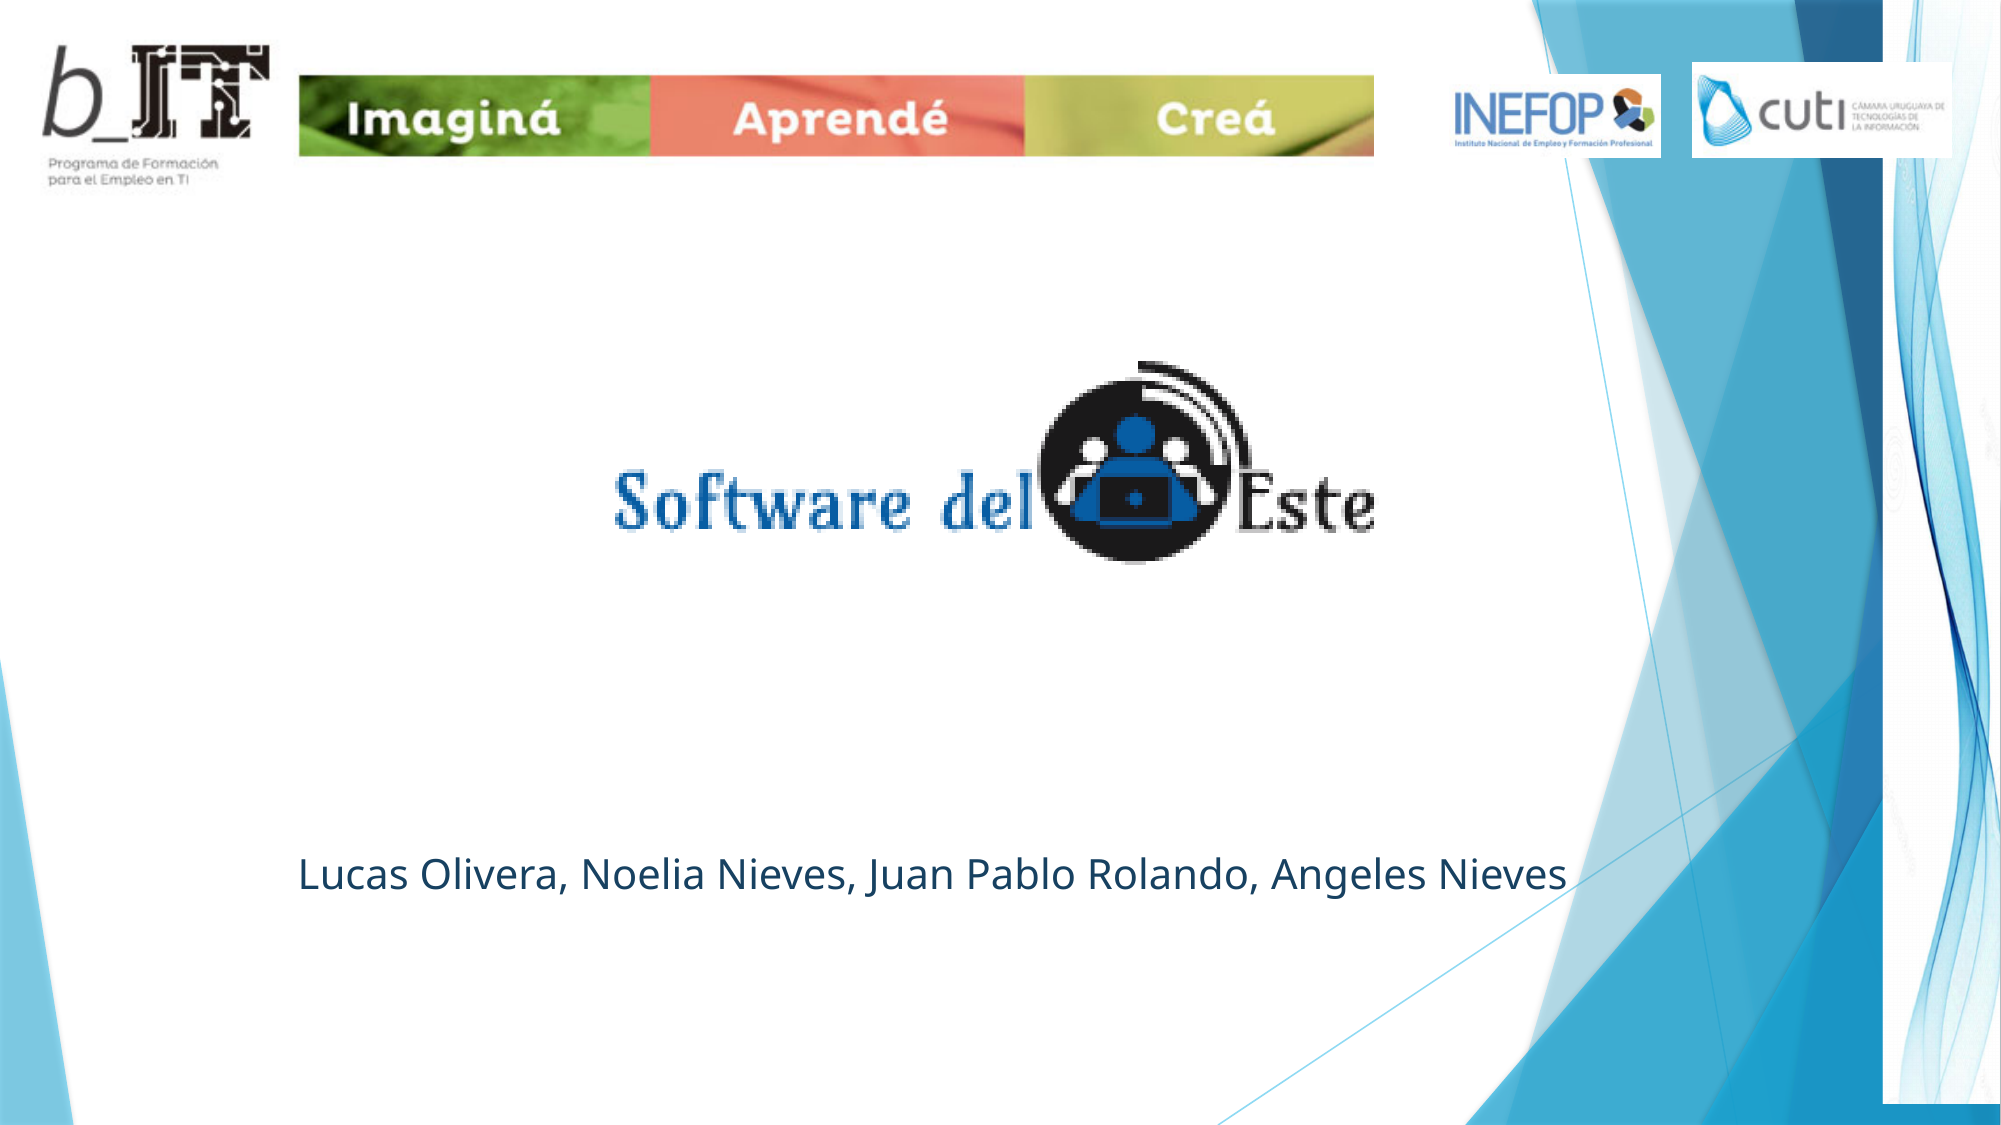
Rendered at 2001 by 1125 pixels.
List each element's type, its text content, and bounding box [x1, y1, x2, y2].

picture [26, 0, 2000, 1104]
list Lucas Olivera, Noelia Nieves, Juan Pablo Rolando, Angeles Nieves [282, 840, 1693, 982]
picture [1448, 74, 1661, 159]
